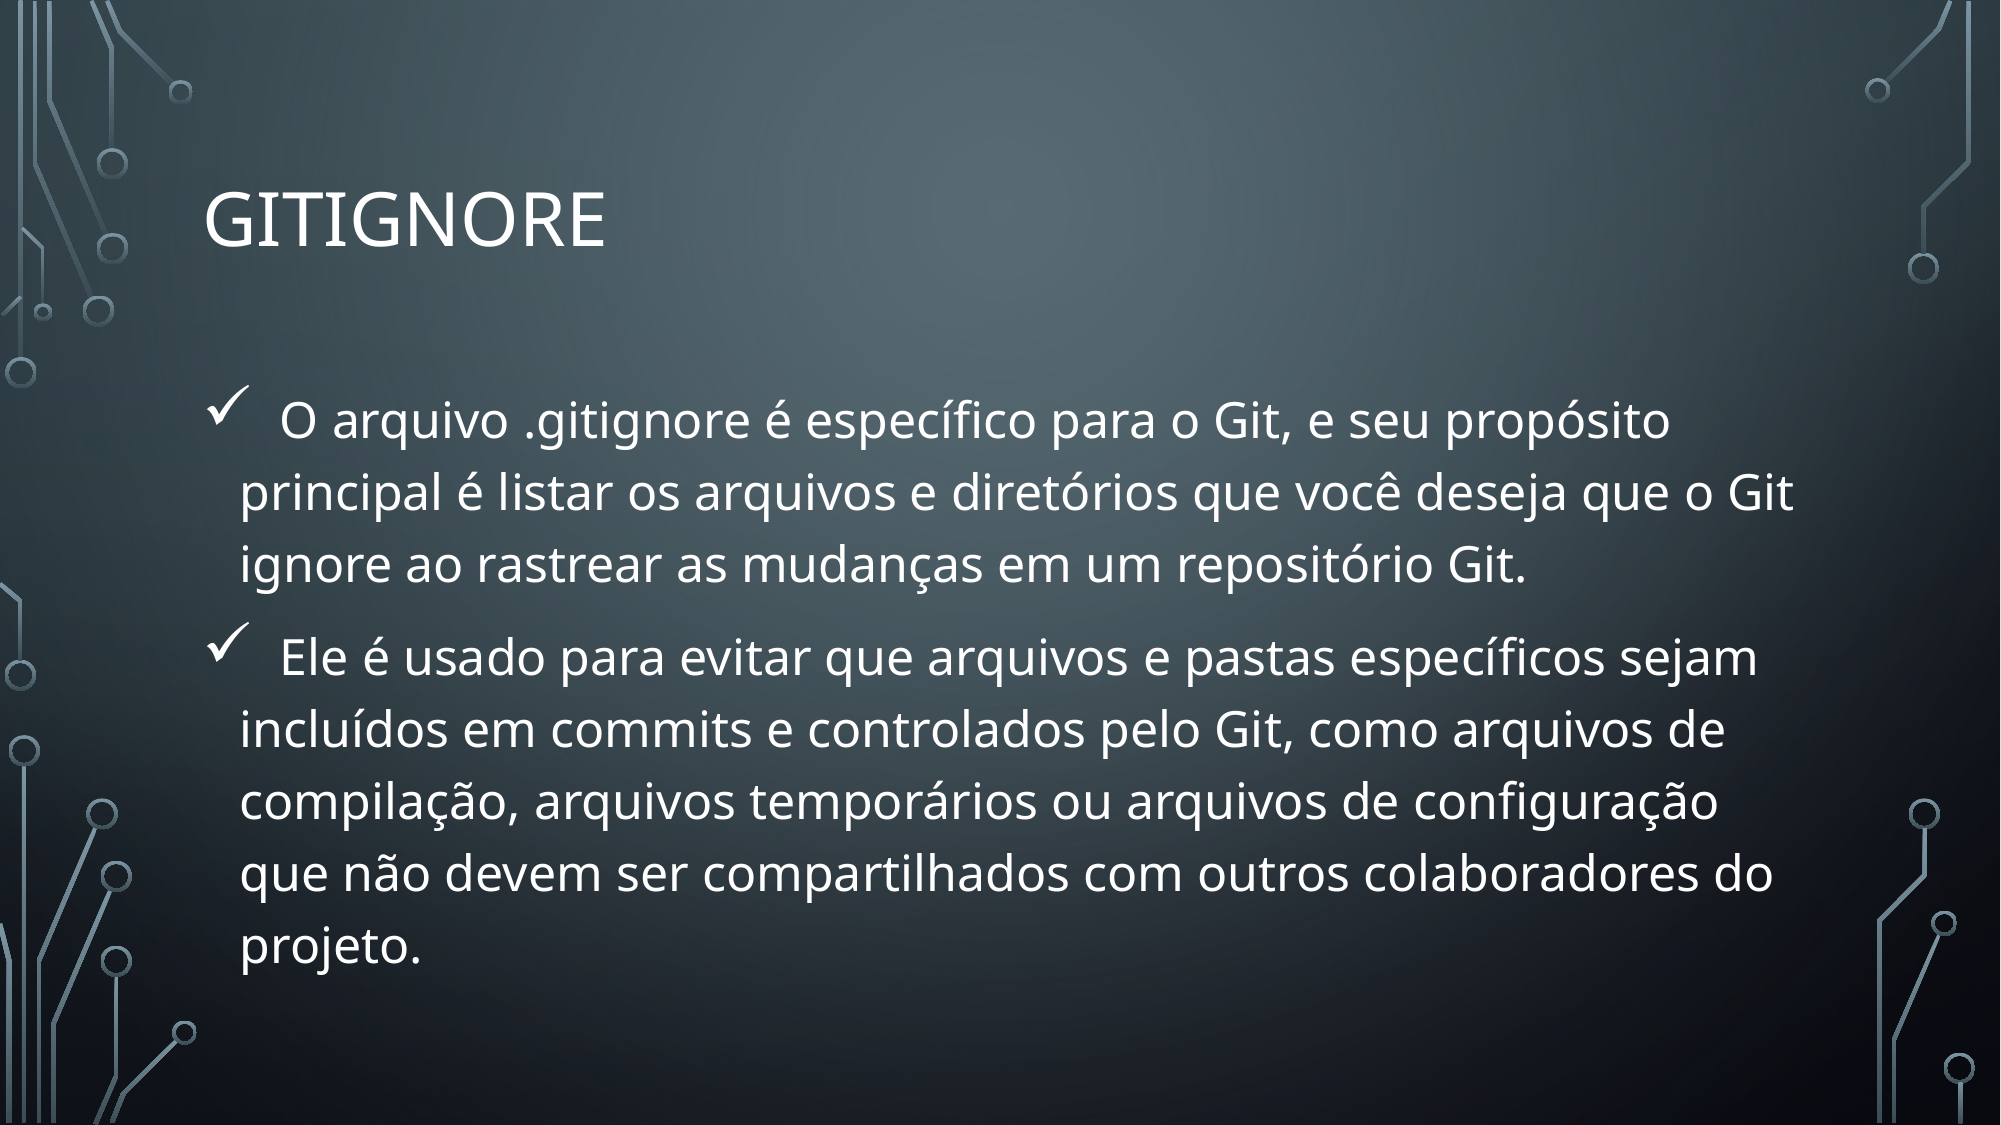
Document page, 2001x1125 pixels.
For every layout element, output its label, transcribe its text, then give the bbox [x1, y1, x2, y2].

title Gitignore [187, 101, 1813, 344]
list O arquivo .gitignore é específico para o Git, e seu propósito principal é listar os arquivos e diretórios que você deseja que o Git ignore ao rastrear as mudanças em um repositório Git. Ele é usado para evitar que arquivos e pastas específicos sejam incluídos em commits e controlados pelo Git, como arquivos de compilação, arquivos temporários ou arquivos de configuração que não devem ser compartilhados com outros colaboradores do projeto. [187, 369, 1813, 950]
